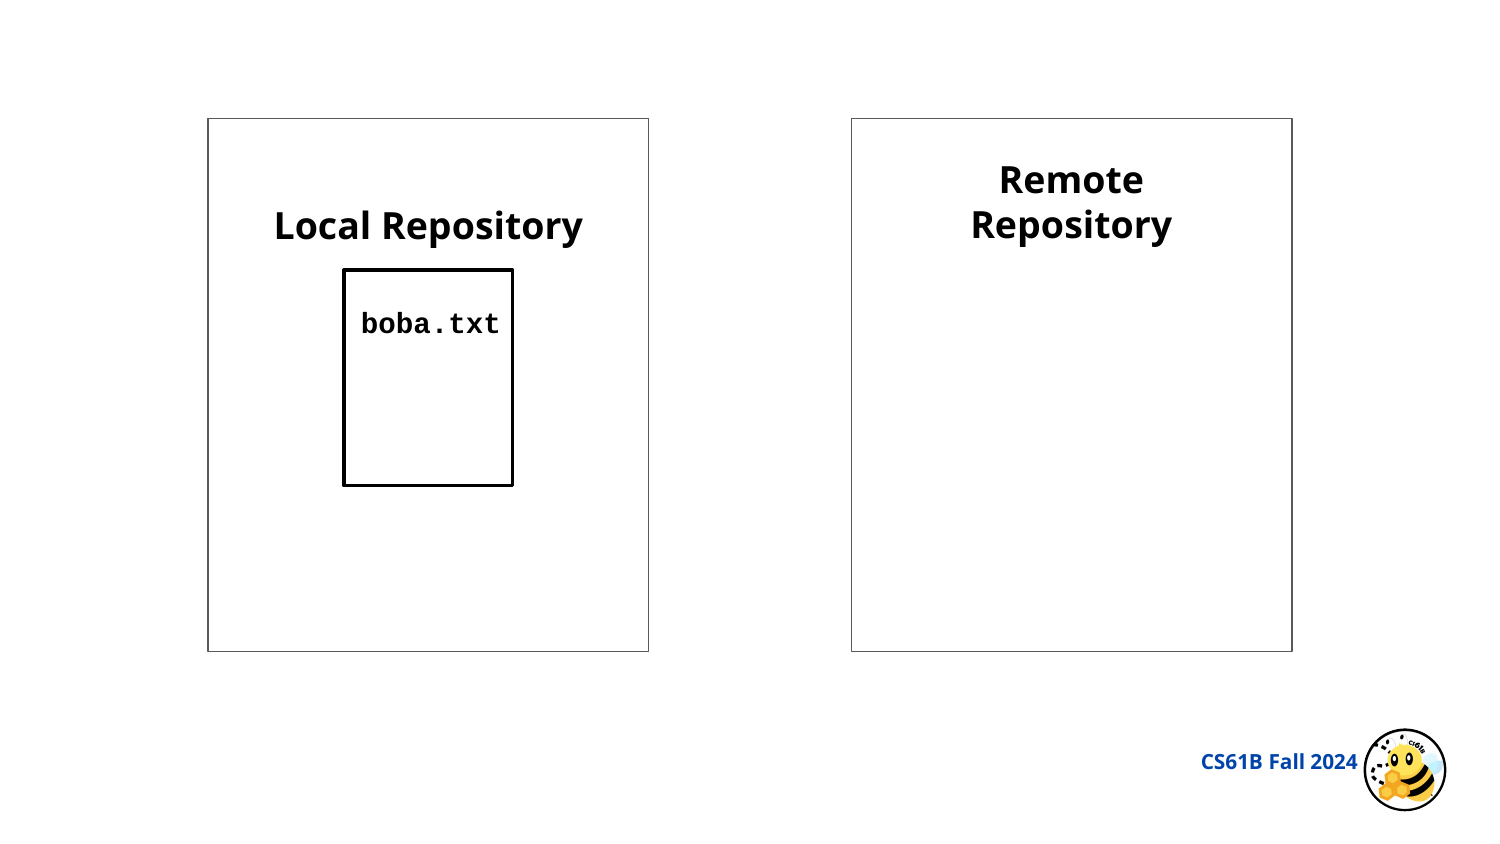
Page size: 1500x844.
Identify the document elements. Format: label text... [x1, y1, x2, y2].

text_box Local Repository [261, 194, 596, 255]
text_box [208, 118, 649, 652]
text_box boba.txt [348, 296, 513, 347]
text_box Remote Repository [904, 148, 1239, 254]
text_box [343, 269, 513, 486]
text_box [851, 118, 1292, 652]
picture [1363, 728, 1447, 812]
